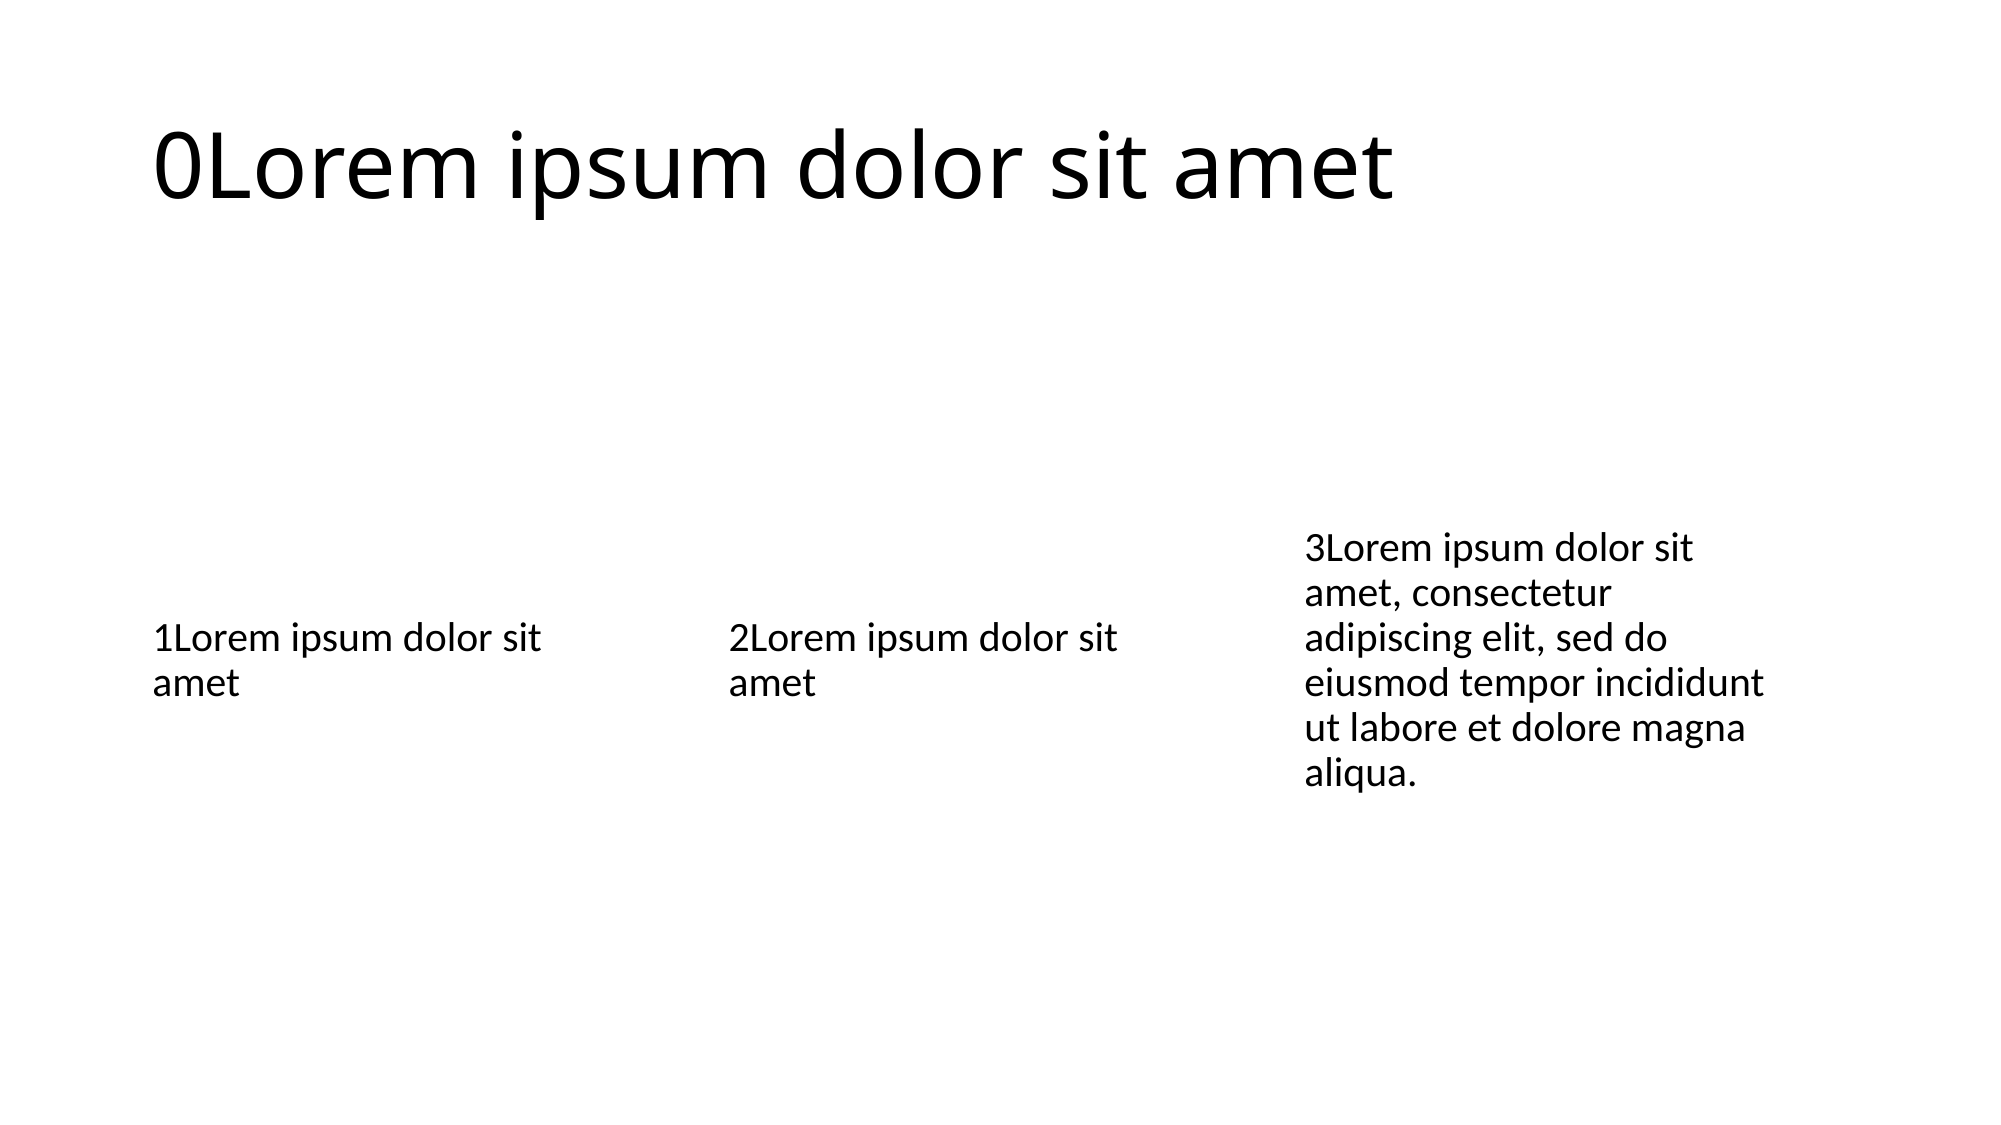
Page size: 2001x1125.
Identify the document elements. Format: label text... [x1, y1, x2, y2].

list 1Lorem ipsum dolor sit amet [137, 303, 641, 1017]
list 3Lorem ipsum dolor sit amet, consectetur adipiscing elit, sed do eiusmod tempor incididunt ut labore et dolore magna aliqua. [1289, 303, 1793, 1017]
list 2Lorem ipsum dolor sit amet [713, 303, 1217, 1017]
title 0Lorem ipsum dolor sit amet [137, 59, 1863, 278]
